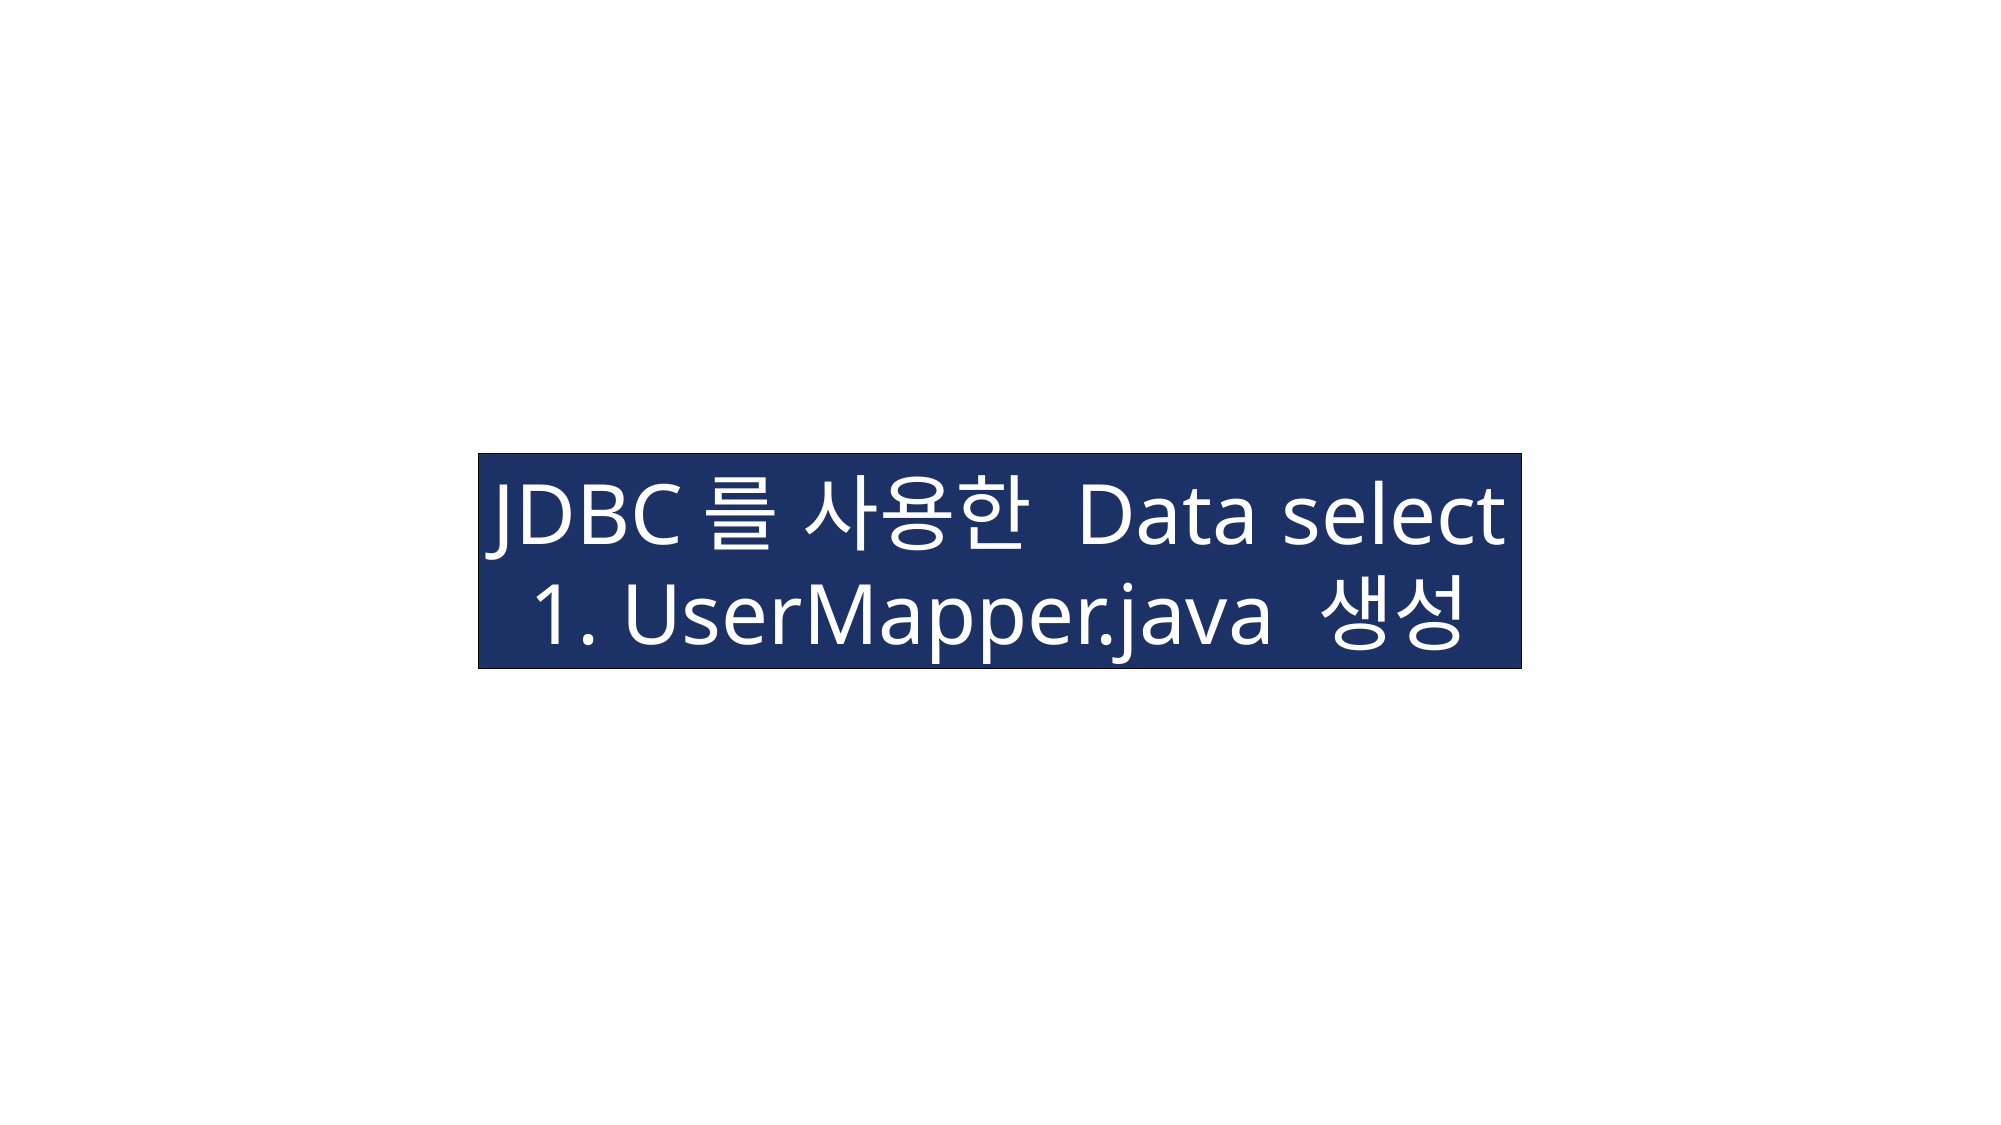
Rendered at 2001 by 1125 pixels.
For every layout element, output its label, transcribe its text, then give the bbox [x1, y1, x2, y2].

text_box JDBC를 사용한 Data select 1. UserMapper.java 생성 [478, 453, 1522, 669]
